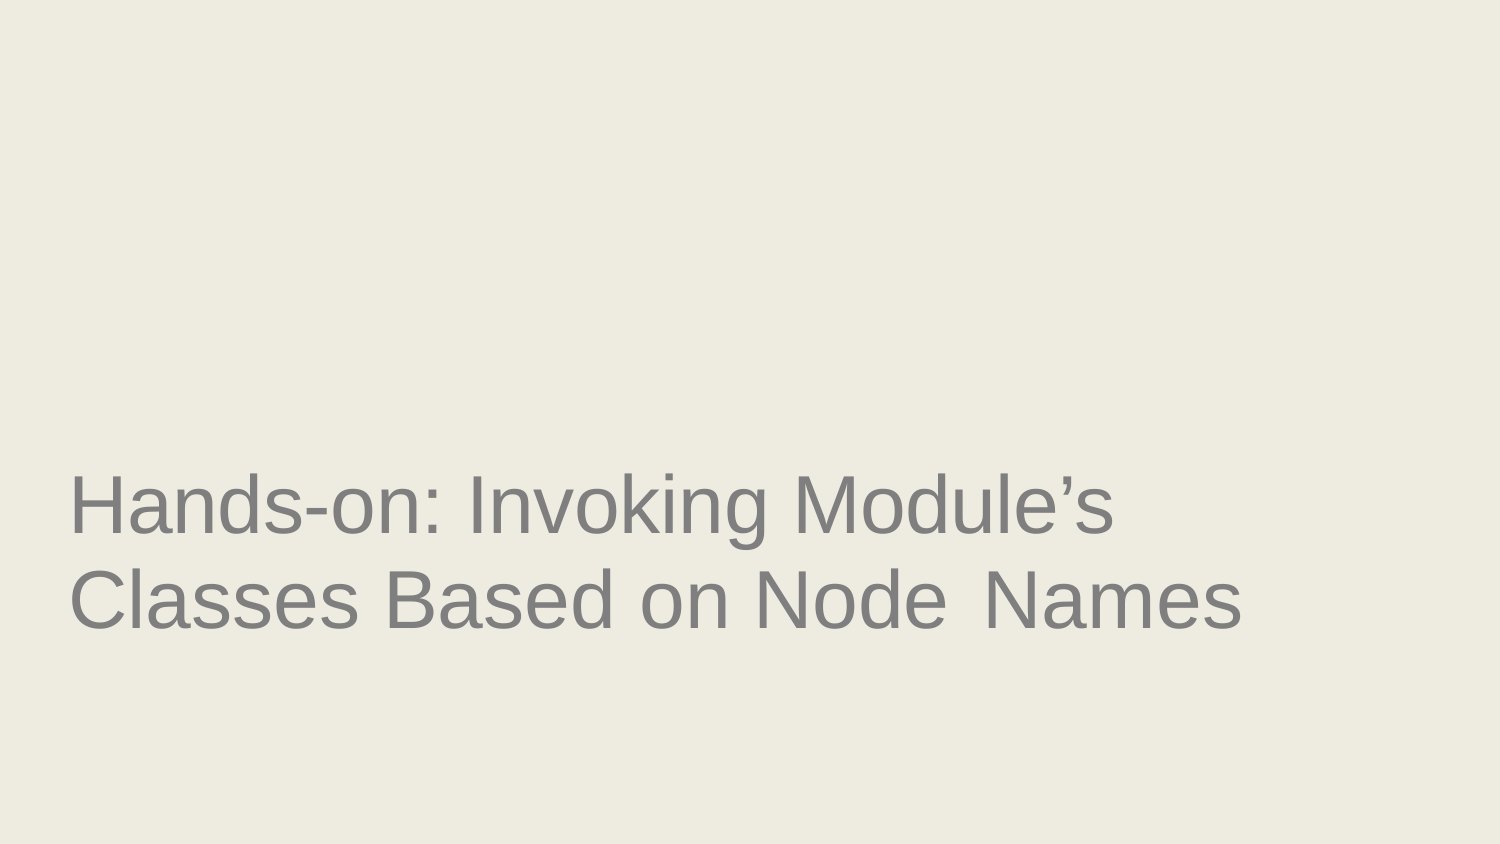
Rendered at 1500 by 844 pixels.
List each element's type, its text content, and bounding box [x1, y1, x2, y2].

title Hands-on: Invoking Module’s Classes Based on Node Names [65, 452, 1250, 646]
